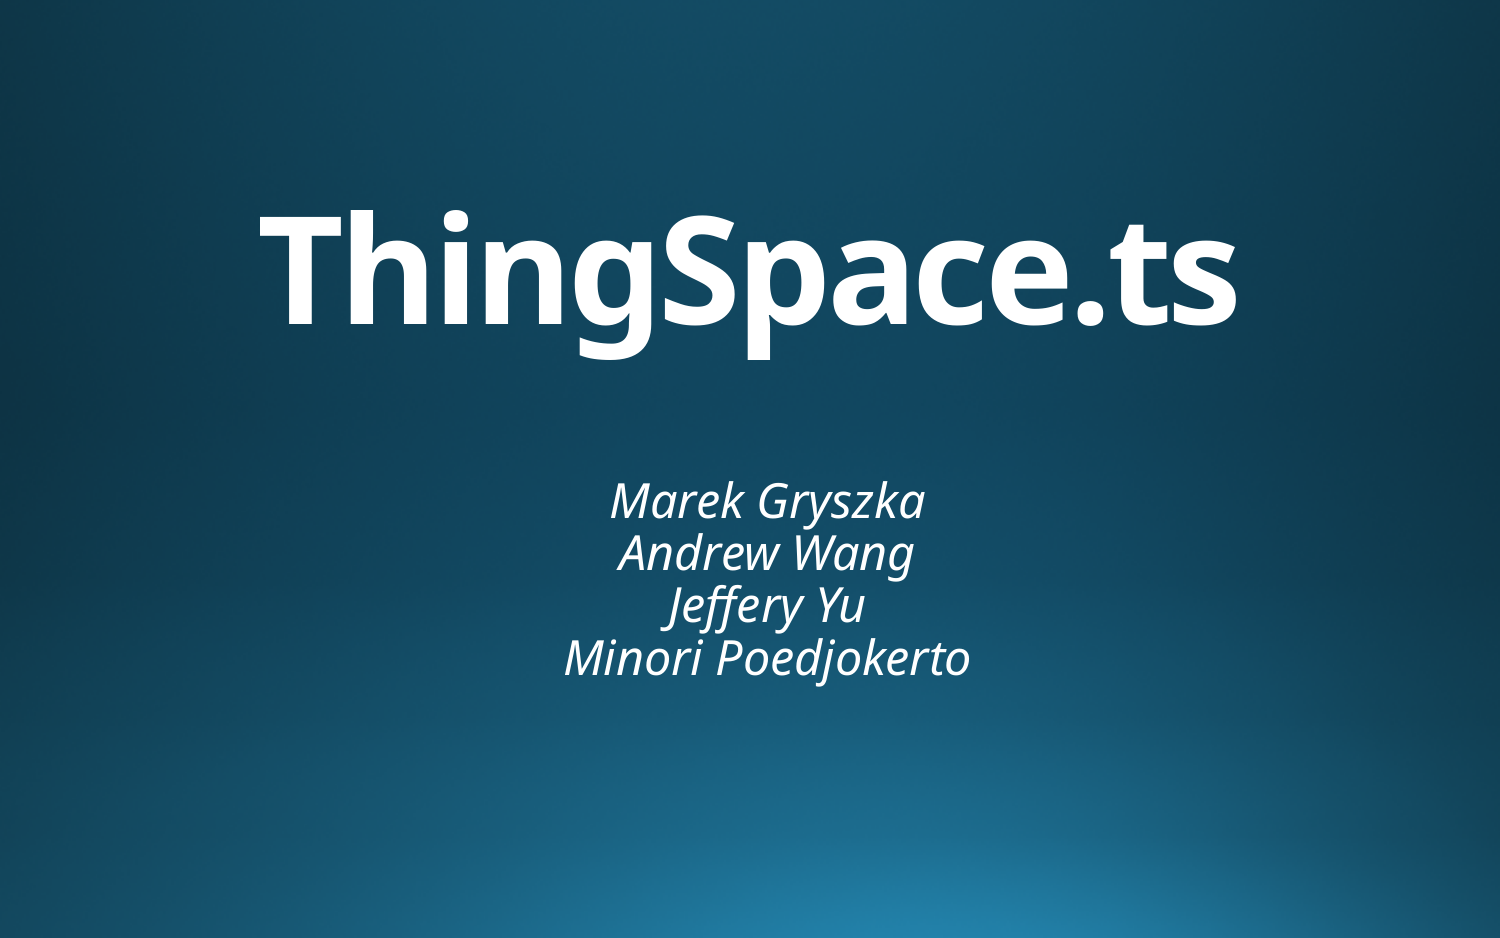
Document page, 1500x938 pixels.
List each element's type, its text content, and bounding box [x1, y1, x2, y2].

title ThingSpace.ts [187, 188, 1313, 413]
subtitle Marek Gryszka Andrew Wang Jeffery Yu Minori Poedjokerto [205, 468, 1331, 694]
picture [0, 0, 1500, 938]
